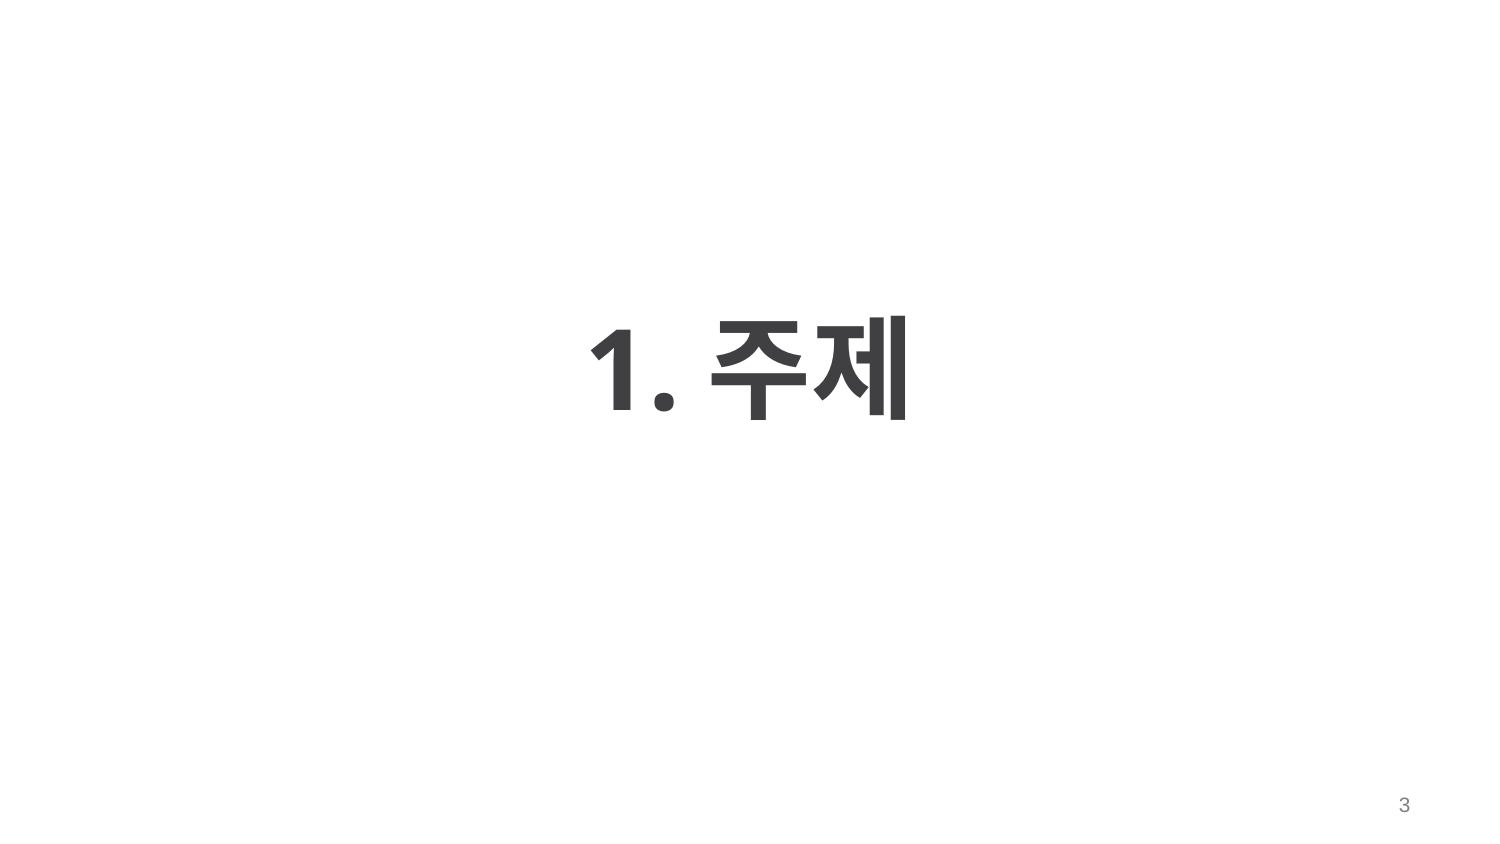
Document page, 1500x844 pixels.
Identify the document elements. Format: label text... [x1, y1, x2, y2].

slide_number 3 [1074, 782, 1426, 828]
text_box 1.주제 [569, 288, 932, 442]
